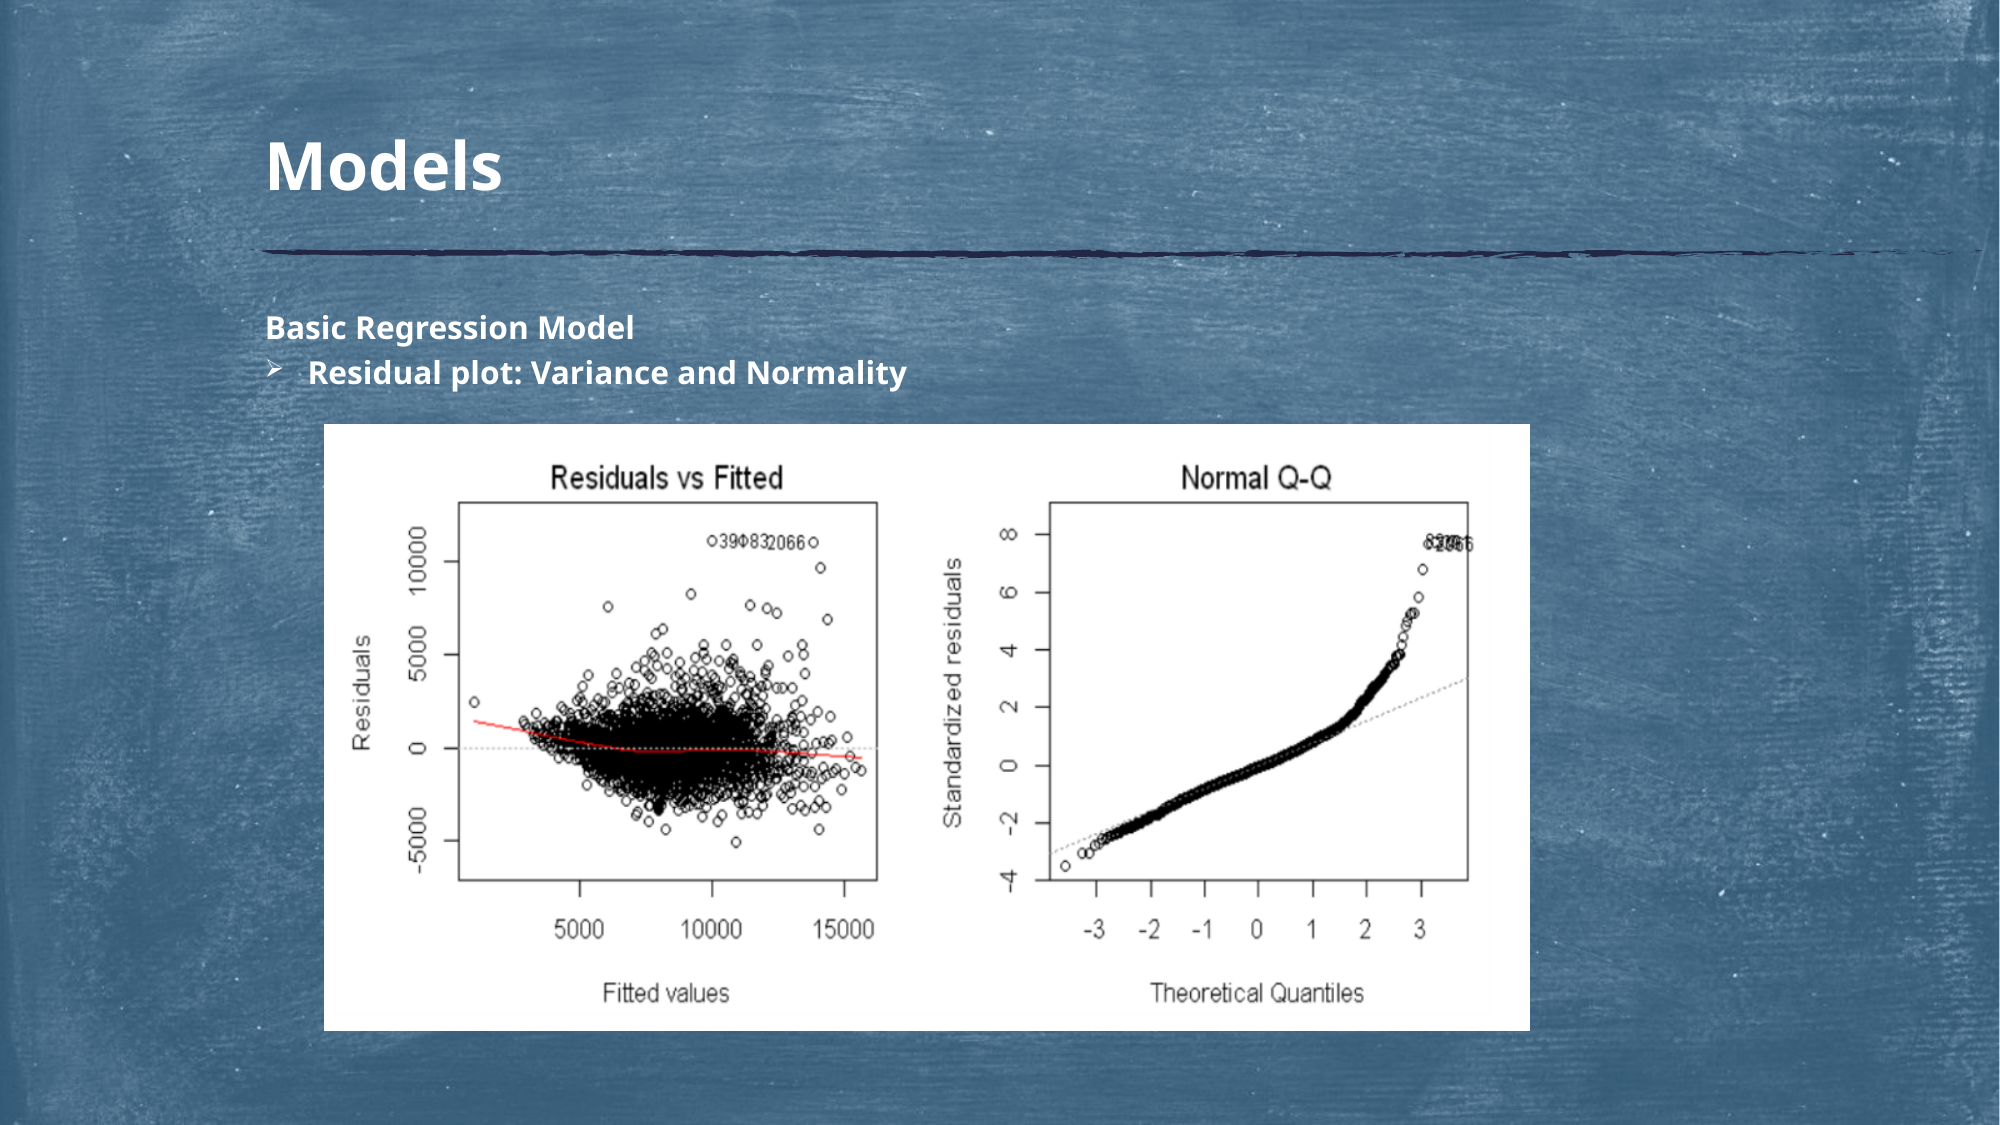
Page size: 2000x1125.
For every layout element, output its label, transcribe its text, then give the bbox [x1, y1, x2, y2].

picture [324, 424, 1530, 1031]
title Models [249, 45, 1750, 213]
list Basic Regression Model Residual plot: Variance and Normality [249, 299, 1938, 400]
